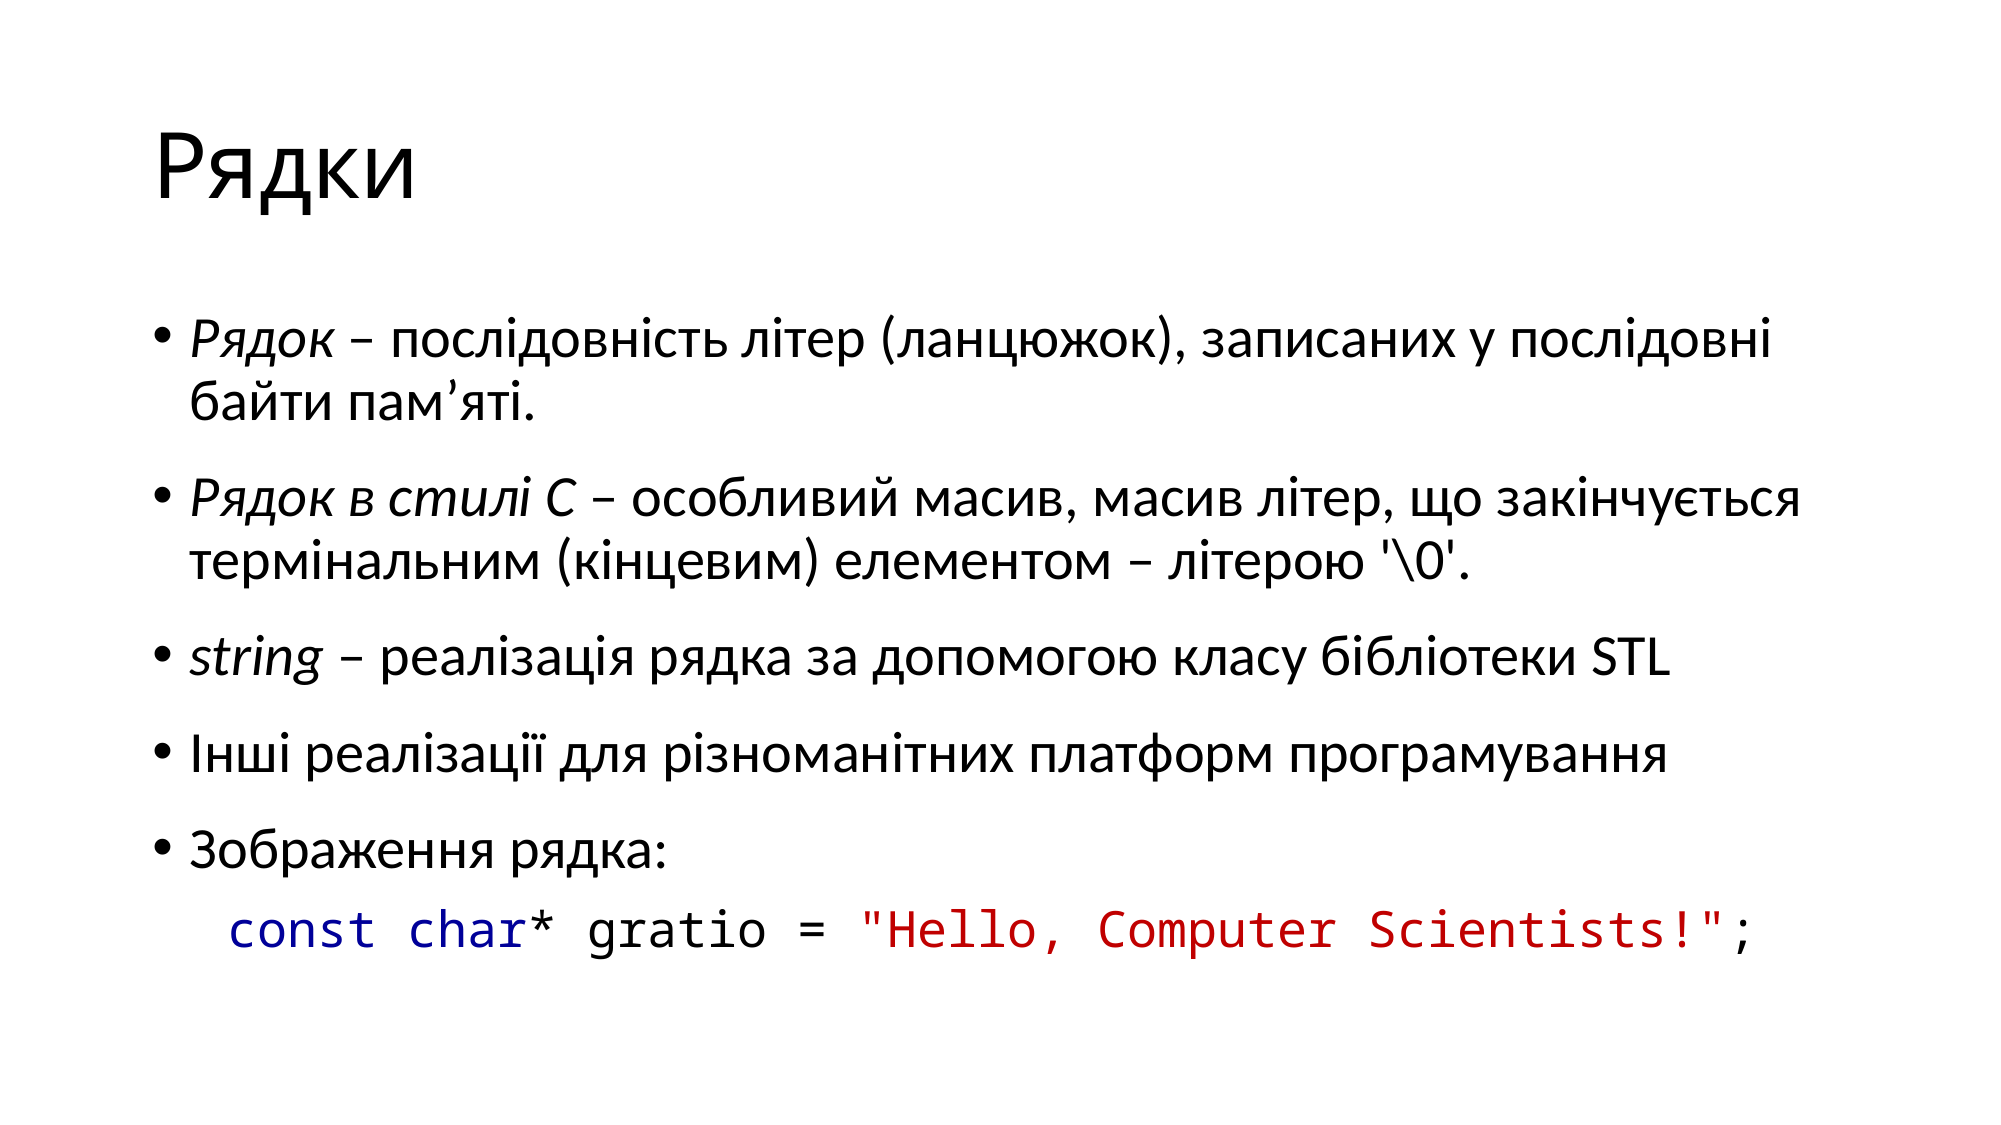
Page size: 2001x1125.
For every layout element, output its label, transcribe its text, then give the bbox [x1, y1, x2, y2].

list Рядок – послідовність літер (ланцюжок), записаних у послідовні байти пам’яті. Рядок в стилі С – особливий масив, масив літер, що закінчується термінальним (кінцевим) елементом – літерою '\0'. string – реалізація рядка за допомогою класу бібліотеки STL Інші реалізації для різноманітних платформ програмування Зображення рядка: const char* gratio = "Hello, Computer Scientists!"; [137, 299, 1863, 1014]
title Рядки [137, 59, 1863, 278]
